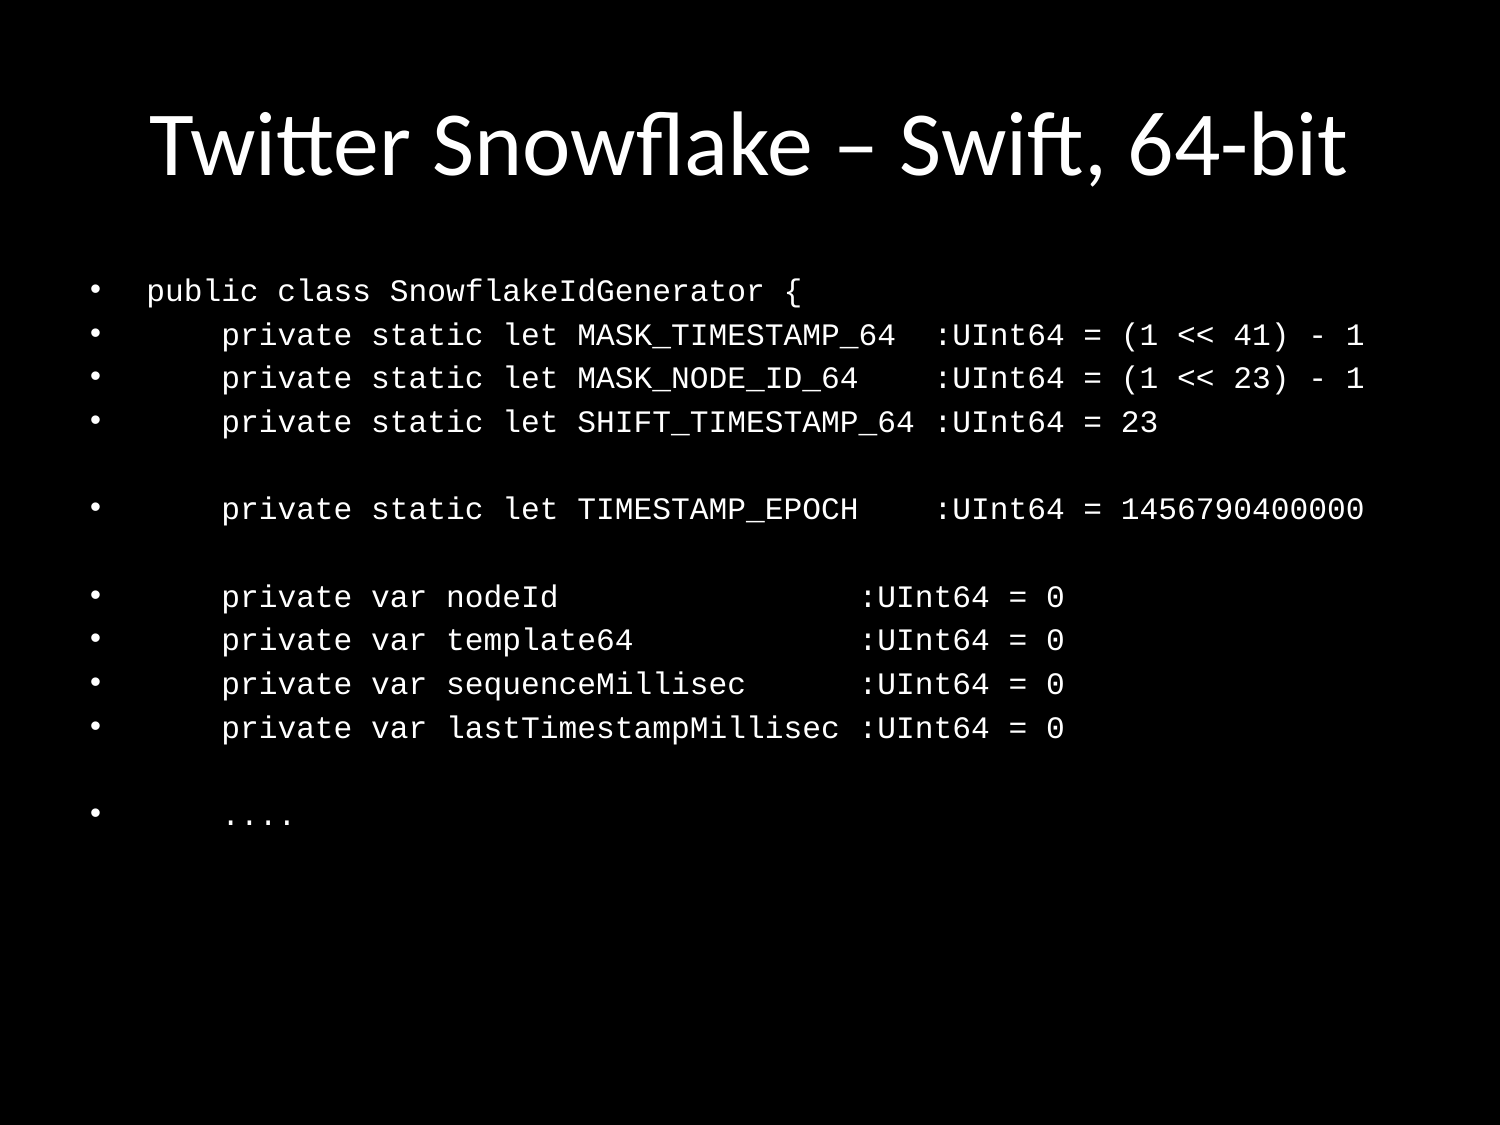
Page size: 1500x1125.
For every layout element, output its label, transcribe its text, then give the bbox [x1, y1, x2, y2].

list public class SnowflakeIdGenerator { private static let MASK_TIMESTAMP_64 :UInt64 = (1 << 41) - 1 private static let MASK_NODE_ID_64 :UInt64 = (1 << 23) - 1 private static let SHIFT_TIMESTAMP_64 :UInt64 = 23 private static let TIMESTAMP_EPOCH :UInt64 = 1456790400000 private var nodeId :UInt64 = 0 private var template64 :UInt64 = 0 private var sequenceMillisec :UInt64 = 0 private var lastTimestampMillisec :UInt64 = 0 .... [75, 262, 1425, 1005]
title Twitter Snowflake – Swift, 64-bit [75, 45, 1425, 233]
